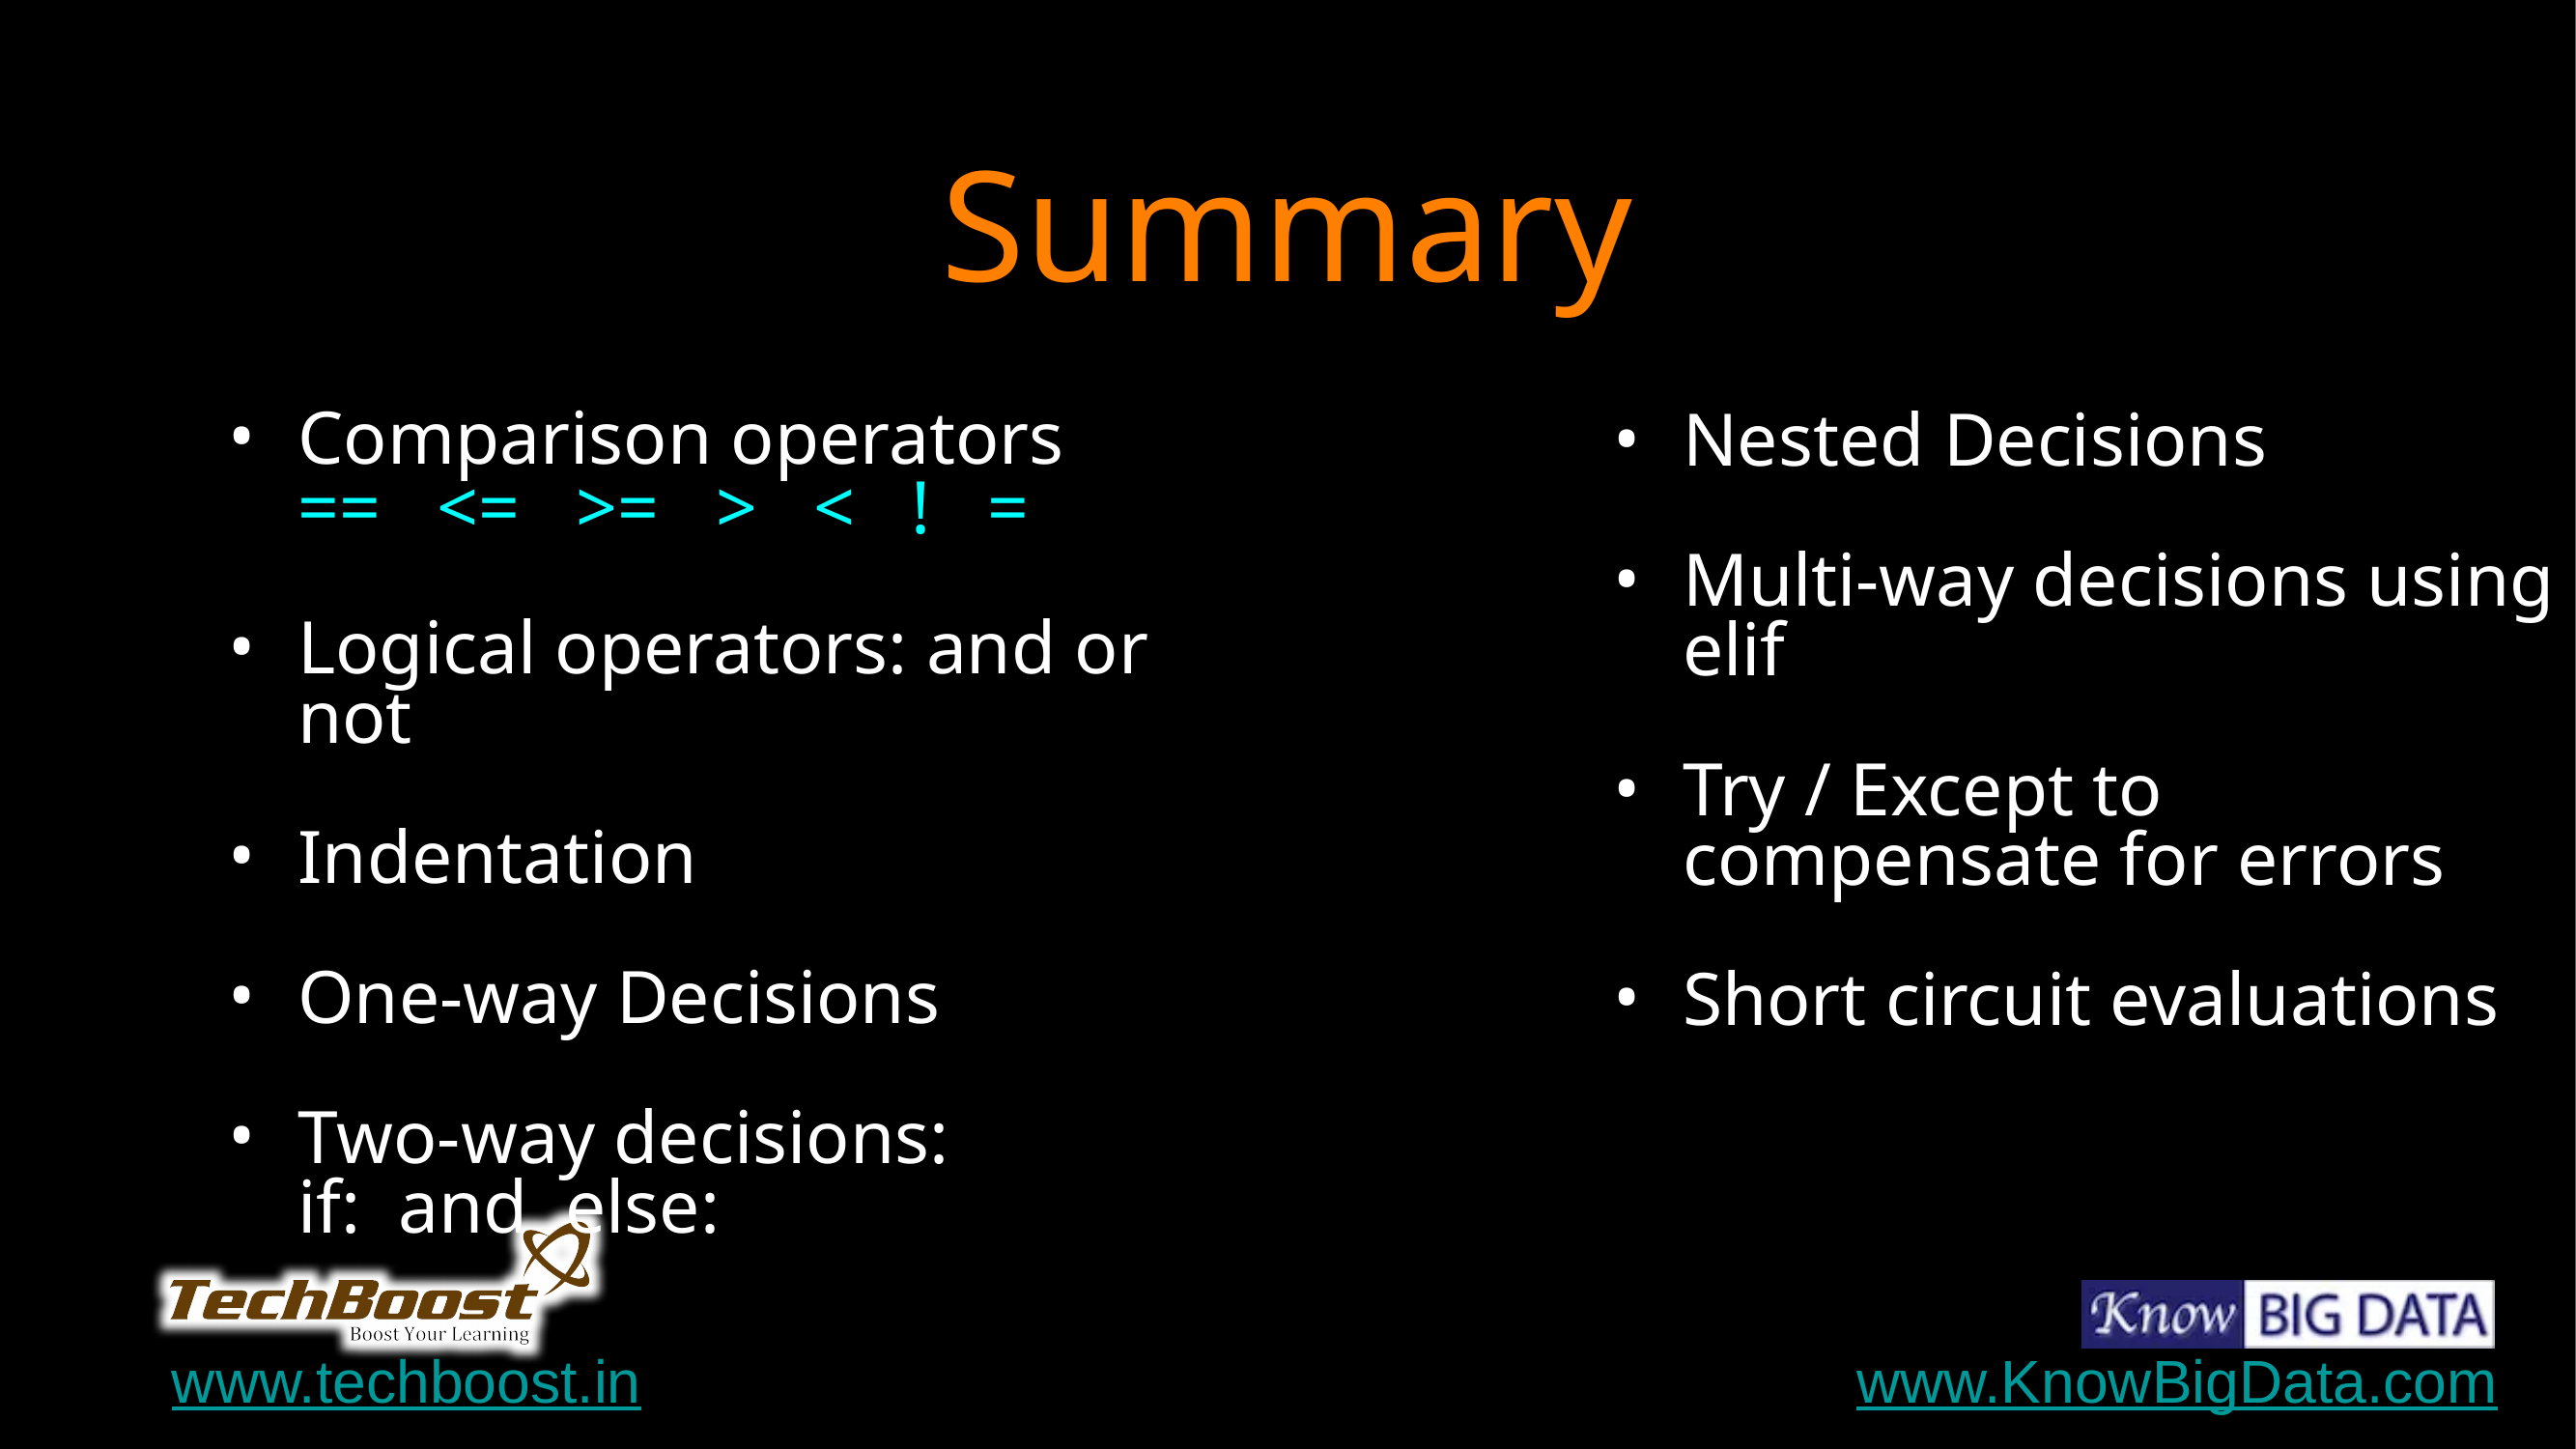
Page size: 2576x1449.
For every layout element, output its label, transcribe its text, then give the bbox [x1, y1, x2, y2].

title Summary [183, 38, 2391, 403]
picture [166, 1217, 593, 1349]
picture [2081, 1309, 2495, 1349]
list Nested Decisions Multi-way decisions using elif Try / Except to compensate for errors Short circuit evaluations [1568, 404, 2576, 1309]
list Comparison operators == <= >= > < ! = Logical operators: and or not Indentation One-way Decisions Two-way decisions: if: and else: [183, 402, 1191, 1307]
